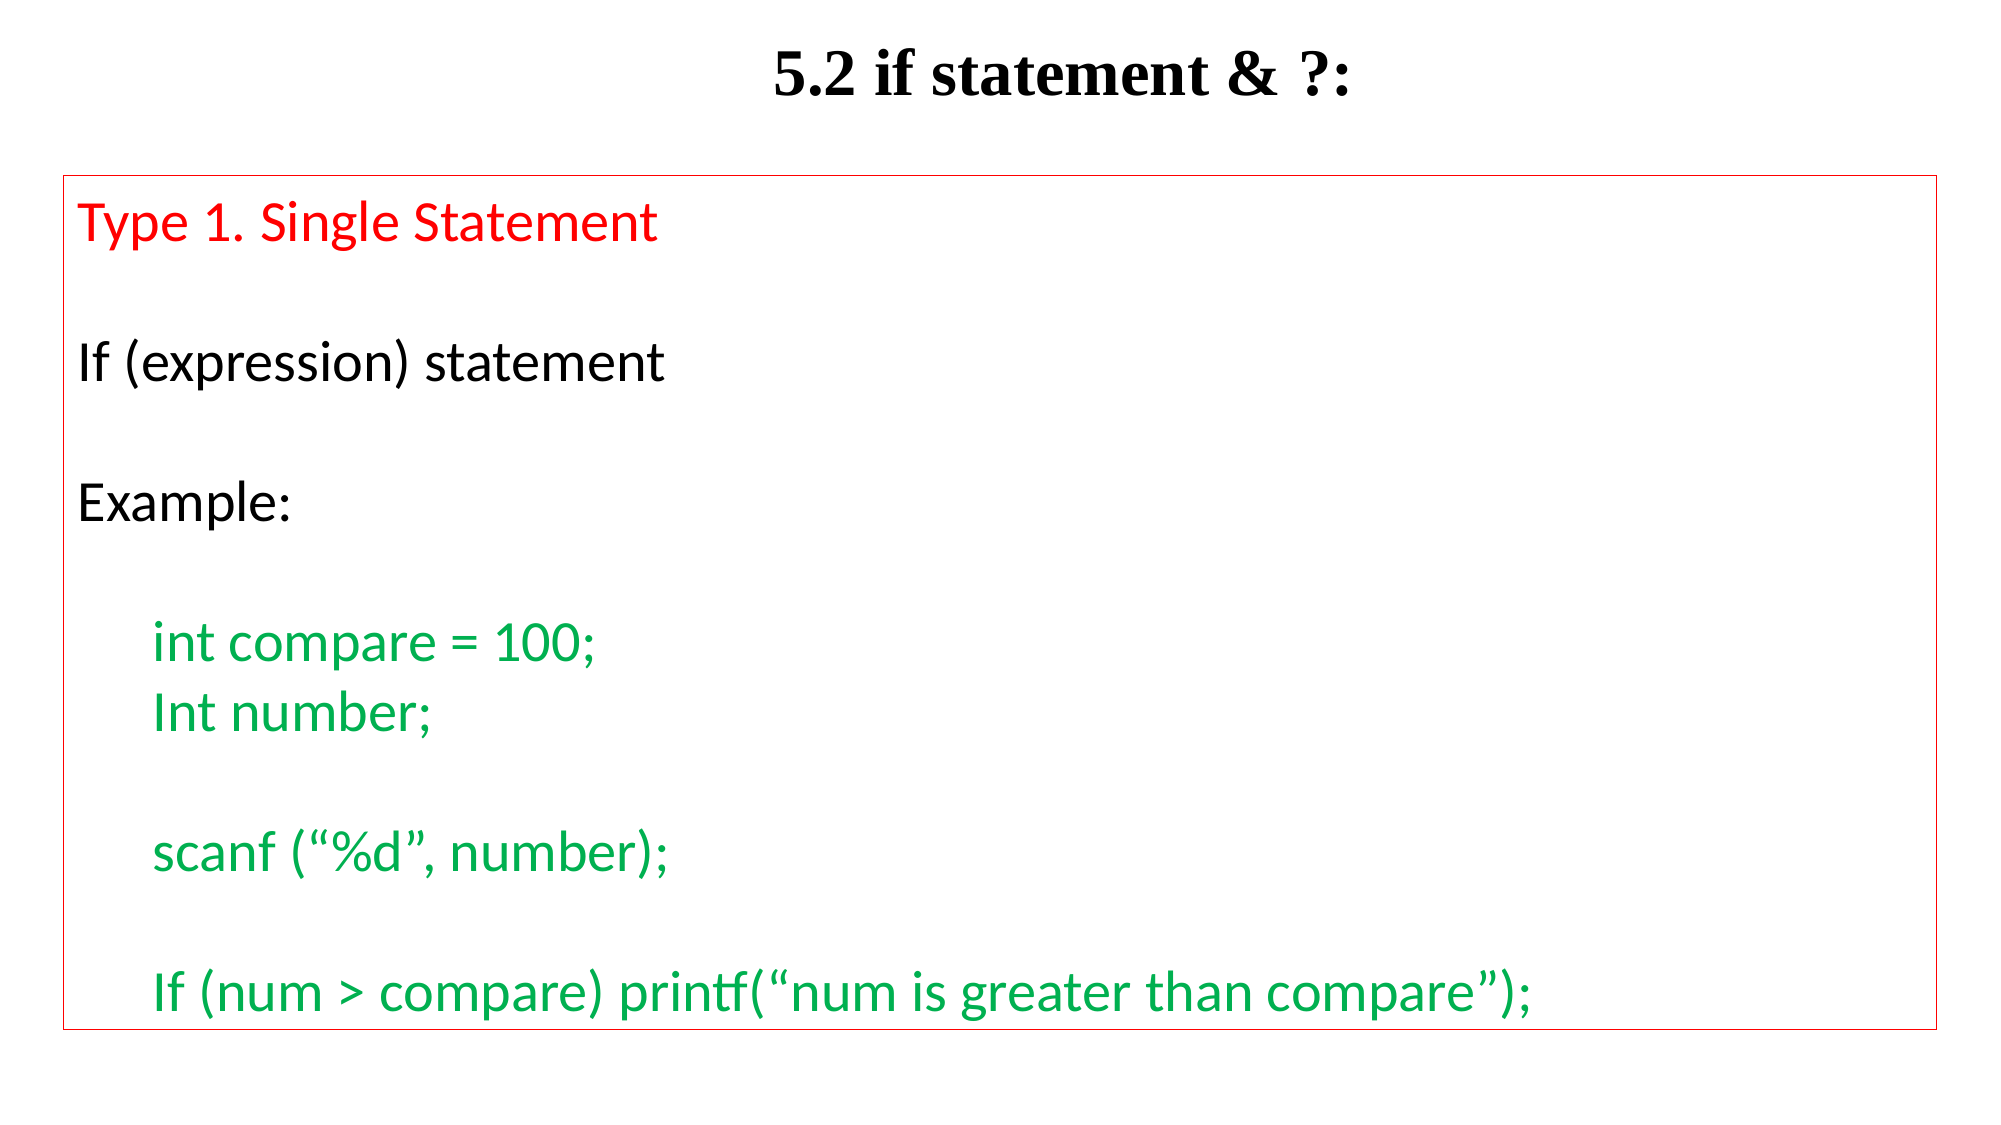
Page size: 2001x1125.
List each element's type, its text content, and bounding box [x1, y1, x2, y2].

text_box 5.2 if statement & ?: [758, 21, 1370, 116]
text_box Type 1. Single Statement If (expression) statement Example: int compare = 100; Int number; scanf (“%d”, number); If (num > compare) printf(“num is greater than compare”); [63, 175, 1937, 1030]
